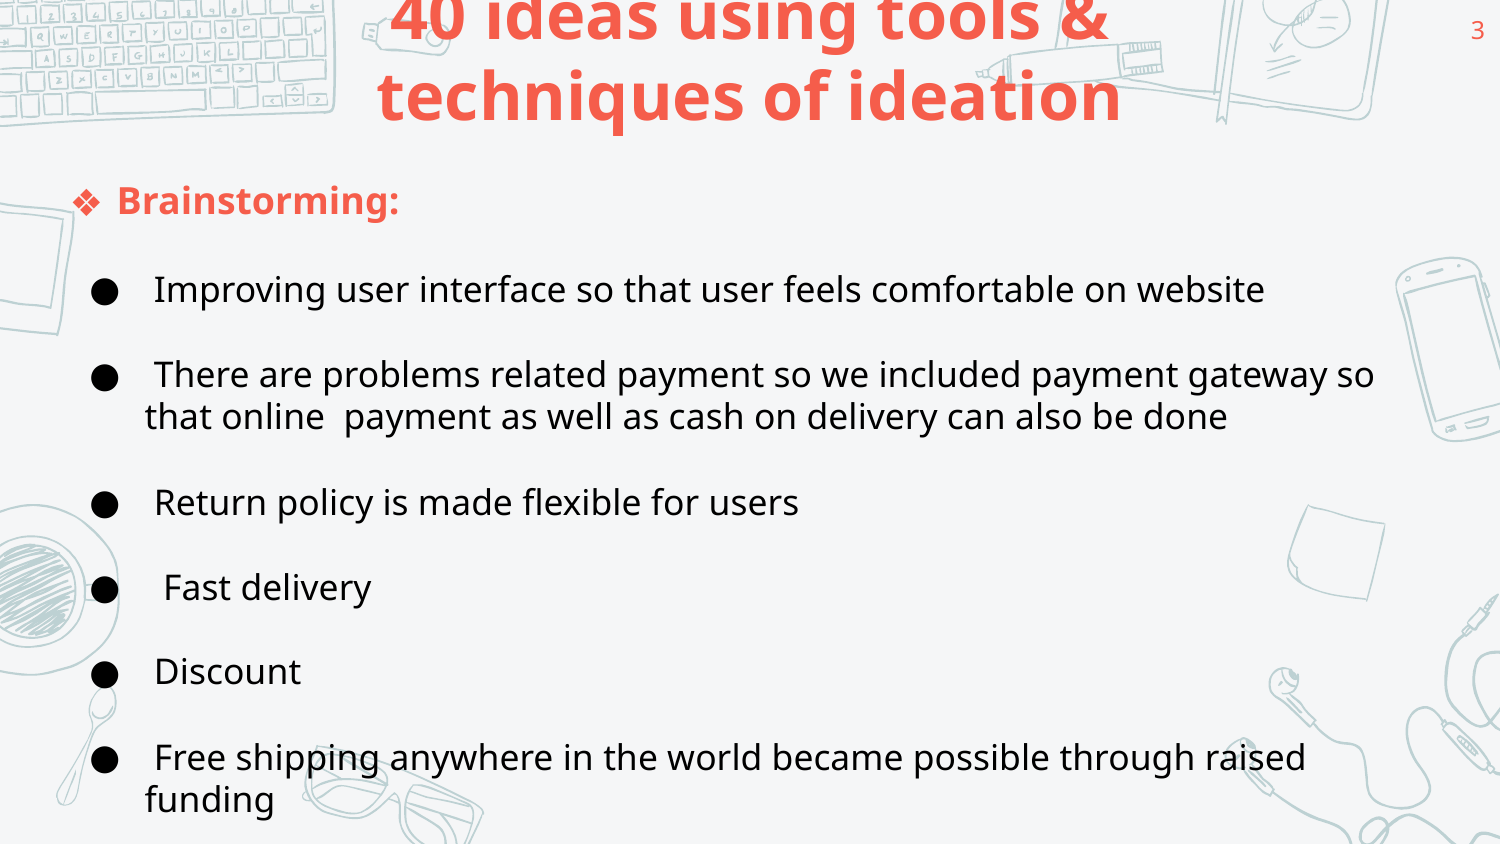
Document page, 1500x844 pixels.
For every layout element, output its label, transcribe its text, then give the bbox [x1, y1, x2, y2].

slide_number ‹#› [1435, 0, 1500, 53]
text_box Brainstorming: Improving user interface so that user feels comfortable on website There are problems related payment so we included payment gateway so that online payment as well as cash on delivery can also be done Return policy is made flexible for users Fast delivery Discount Free shipping anywhere in the world became possible through raised funding [54, 169, 1423, 844]
title 40 ideas using tools & techniques of ideation [185, 52, 1315, 149]
